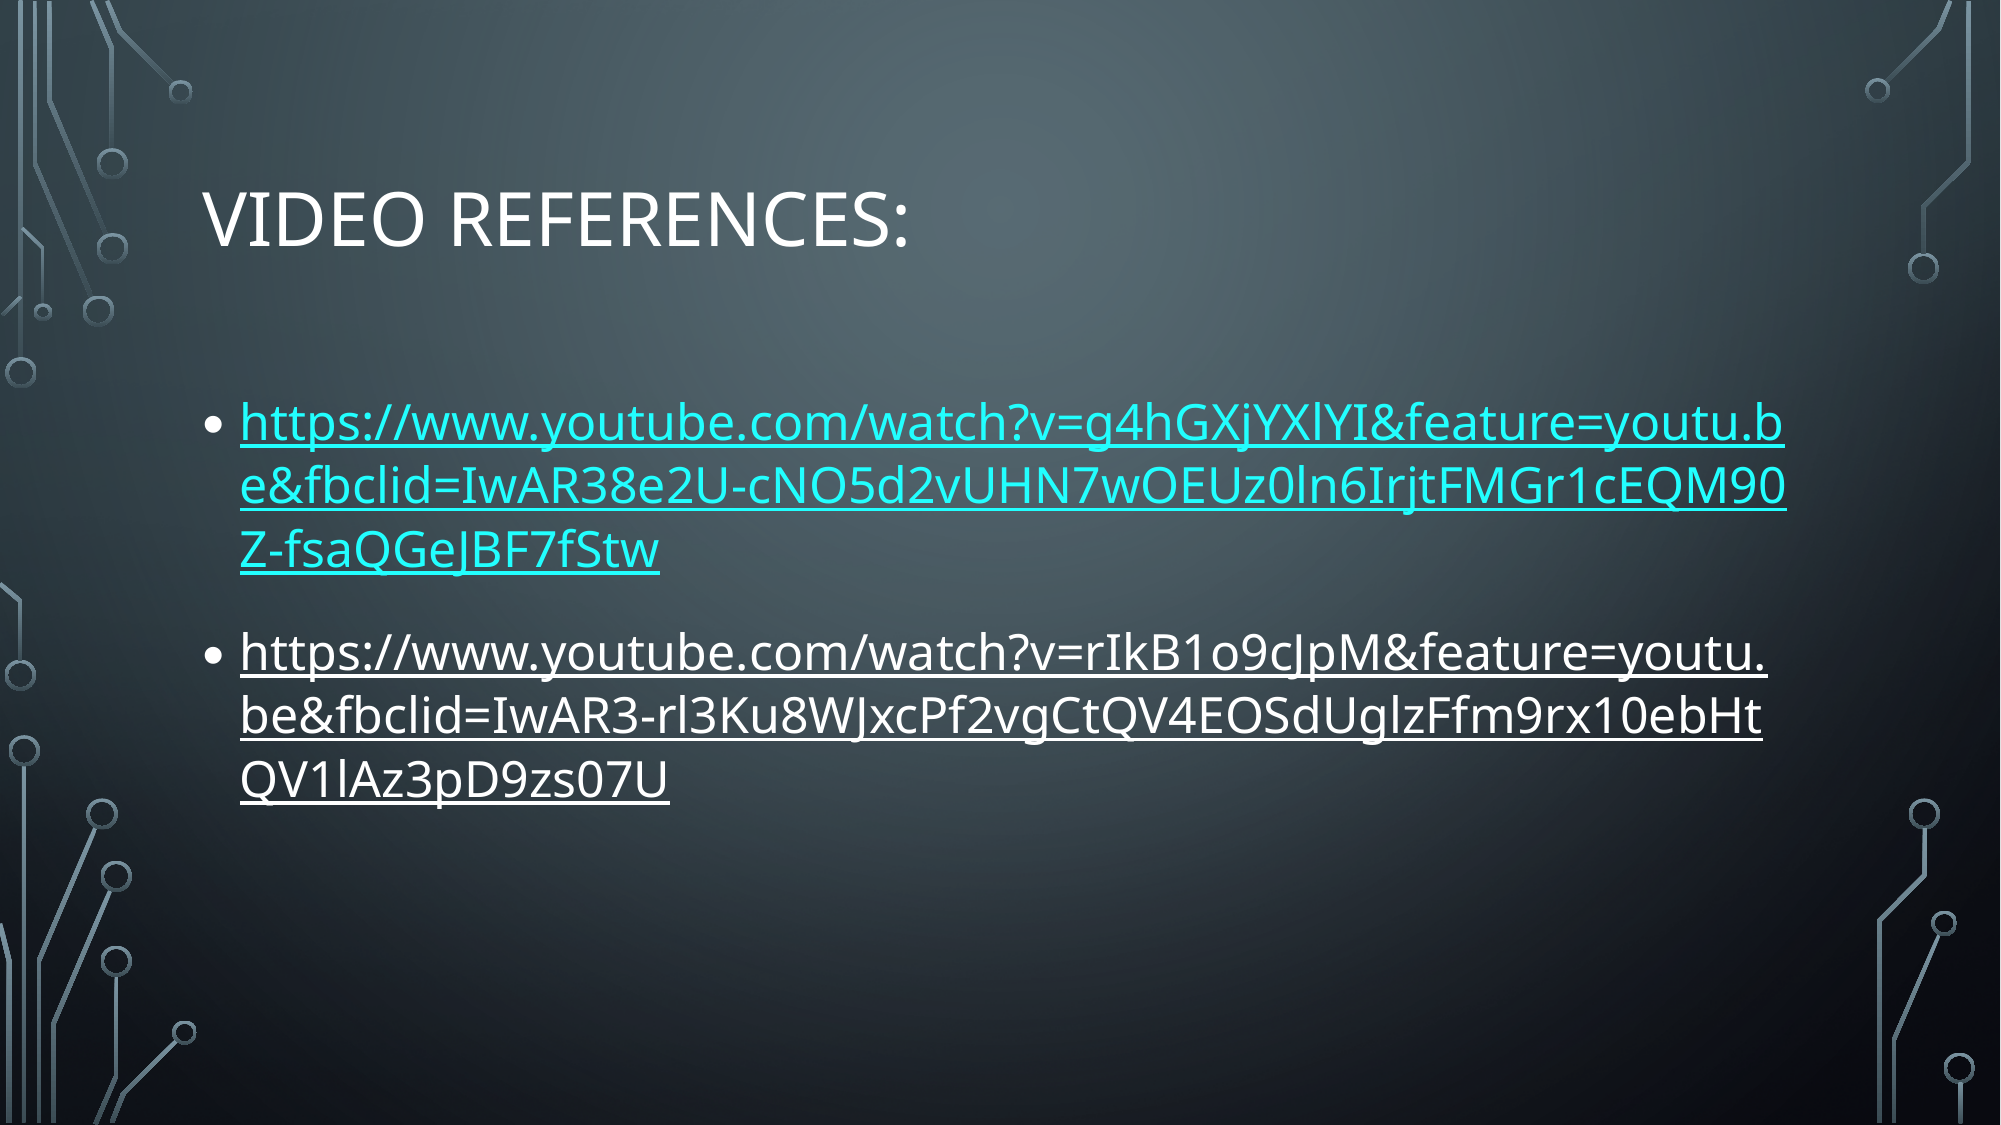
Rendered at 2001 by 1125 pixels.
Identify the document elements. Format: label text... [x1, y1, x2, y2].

title Video references: [187, 101, 1813, 344]
list https://www.youtube.com/watch?v=g4hGXjYXlYI&feature=youtu.be&fbclid=IwAR38e2U-cNO5d2vUHN7wOEUz0ln6IrjtFMGr1cEQM90Z-fsaQGeJBF7fStw https://www.youtube.com/watch?v=rIkB1o9cJpM&feature=youtu.be&fbclid=IwAR3-rl3Ku8WJxcPf2vgCtQV4EOSdUglzFfm9rx10ebHtQV1lAz3pD9zs07U [187, 369, 1813, 950]
